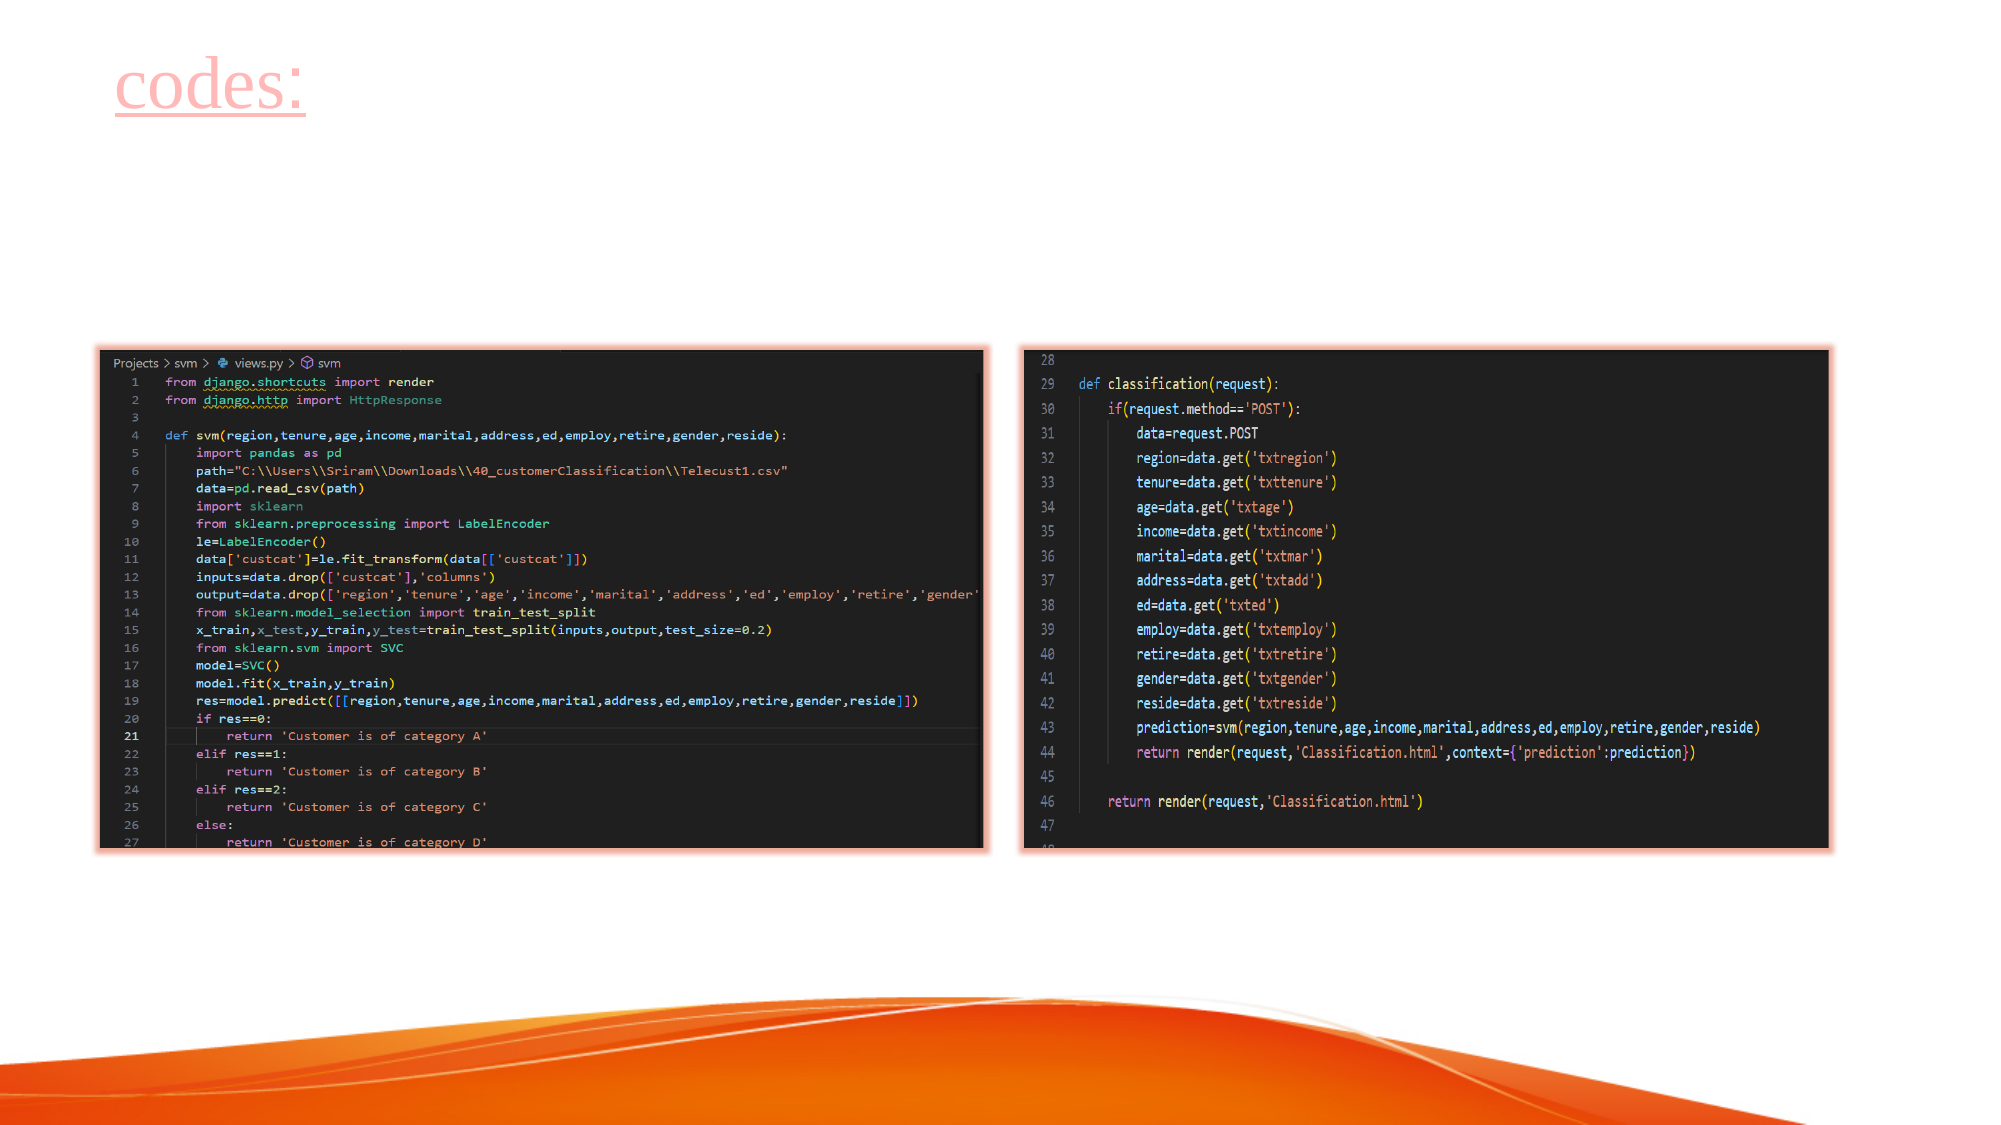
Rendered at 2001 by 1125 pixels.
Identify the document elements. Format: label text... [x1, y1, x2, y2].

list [99, 350, 984, 848]
title codes: [99, 30, 1901, 127]
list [1024, 350, 1829, 848]
picture [0, 0, 2000, 1125]
